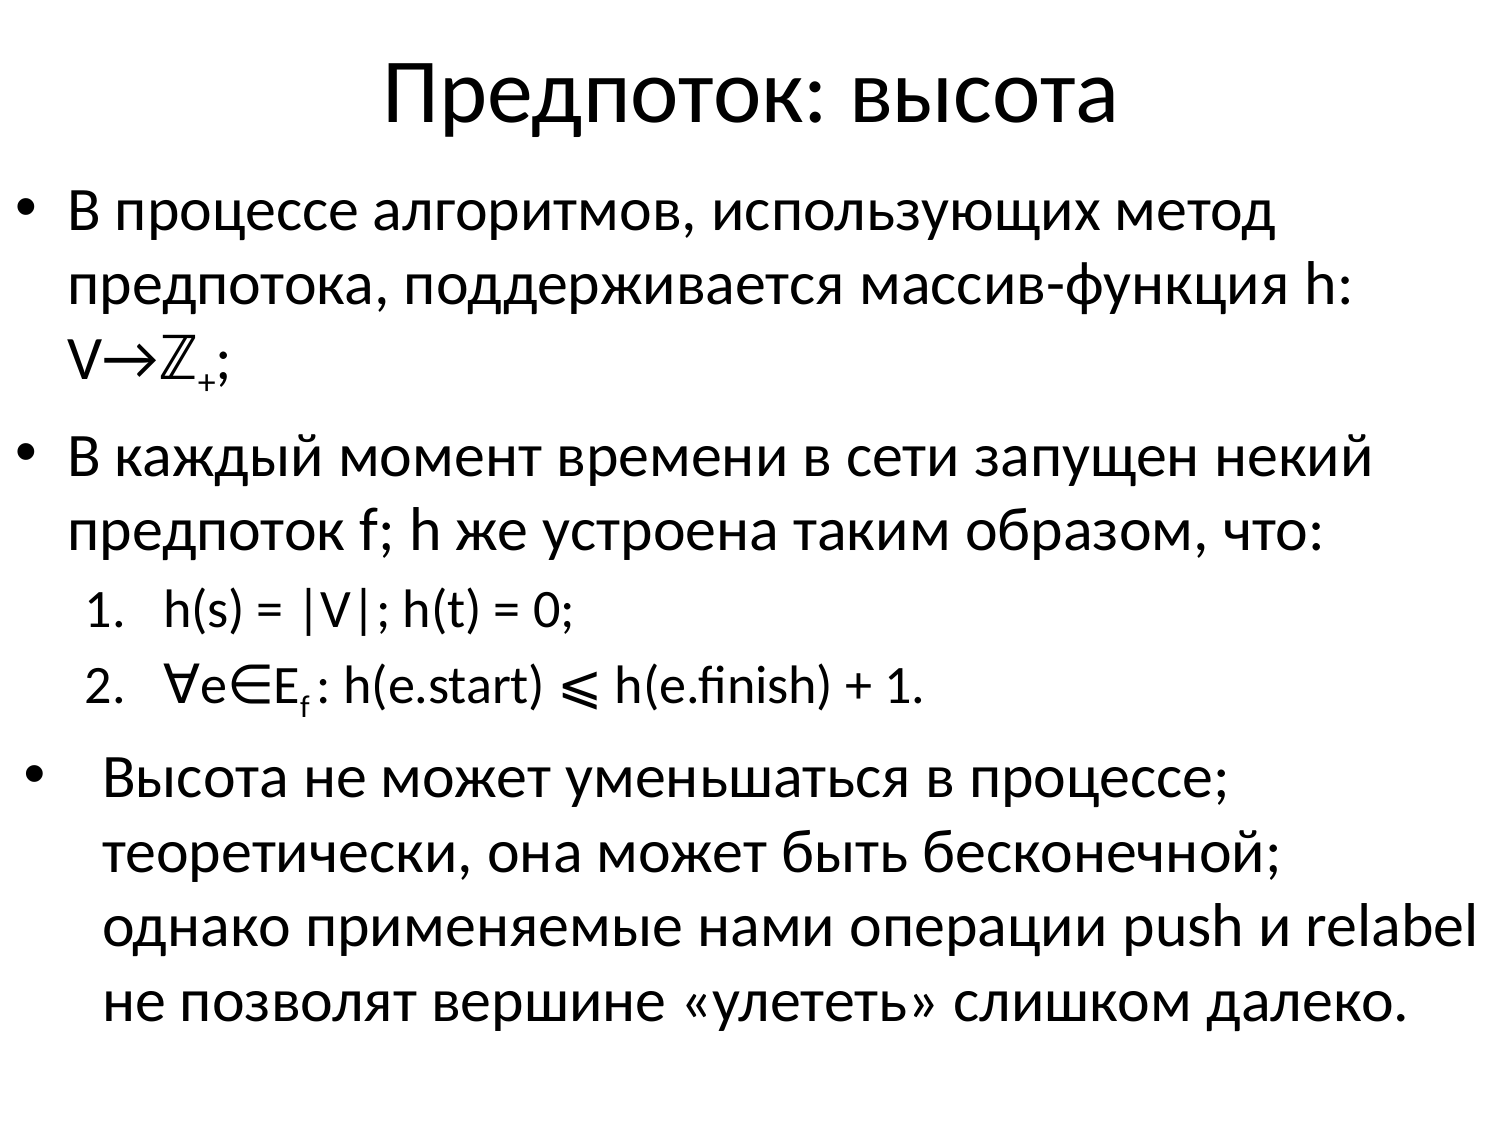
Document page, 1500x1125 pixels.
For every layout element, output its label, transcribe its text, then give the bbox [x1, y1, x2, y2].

title Предпоток: высота [76, 0, 1427, 160]
list В процессе алгоритмов, использующих метод предпотока, поддерживается массив-функция h: V→ℤ+; В каждый момент времени в сети запущен некий предпоток f; h же устроена таким образом, что: h(s) = |V|; h(t) = 0; ∀e∈Ef : h(e.start) ⩽ h(e.finish) + 1. Высота не может уменьшаться в процессе; теоретически, она может быть бесконечной; однако применяемые нами операции push и relabel не позволят вершине «улететь» слишком далеко. [0, 160, 1500, 1125]
